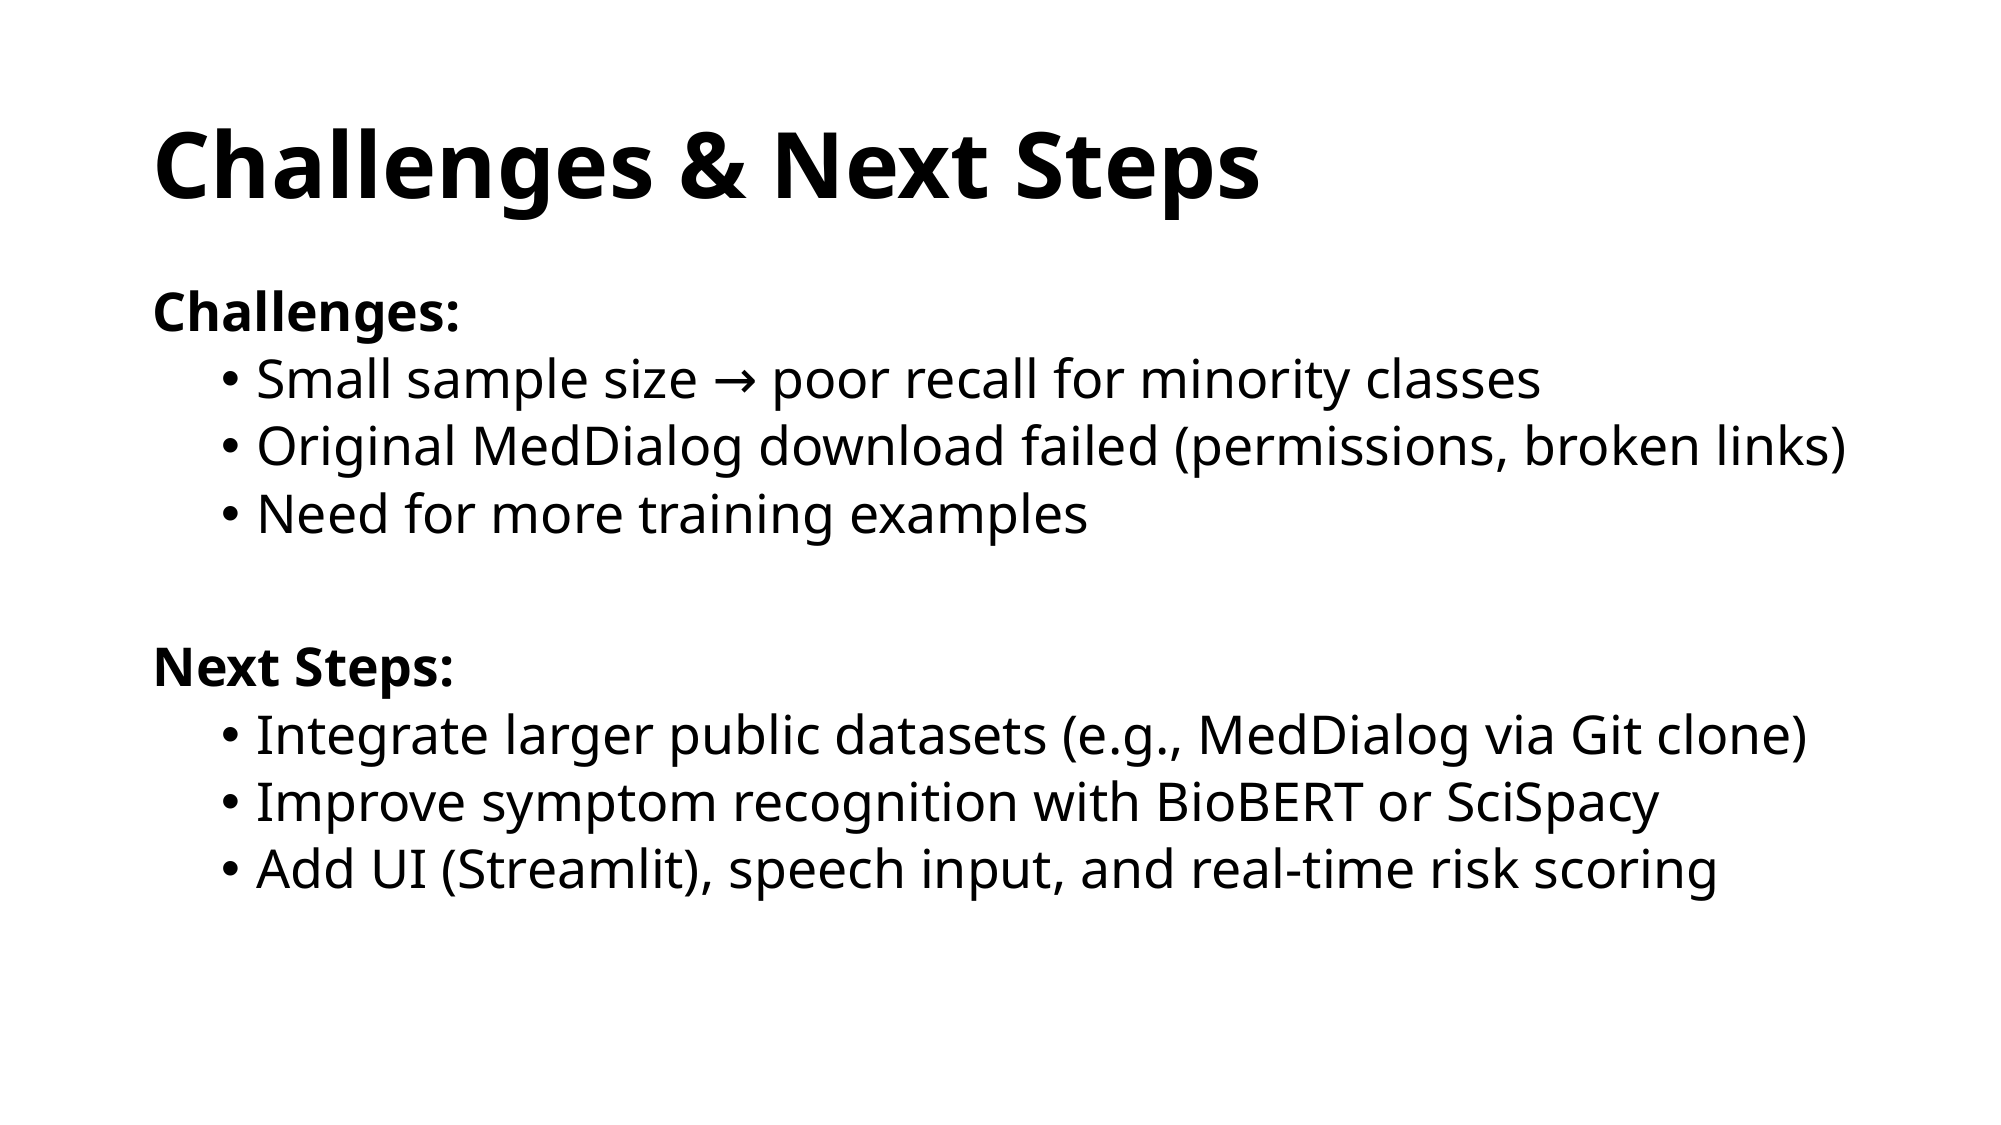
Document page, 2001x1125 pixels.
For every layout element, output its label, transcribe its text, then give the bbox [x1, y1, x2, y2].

title Challenges & Next Steps [137, 59, 1863, 277]
list Challenges: Small sample size → poor recall for minority classes Original MedDialog download failed (permissions, broken links) Need for more training examples Next Steps: Integrate larger public datasets (e.g., MedDialog via Git clone) Improve symptom recognition with BioBERT or SciSpacy Add UI (Streamlit), speech input, and real-time risk scoring [137, 277, 1863, 992]
